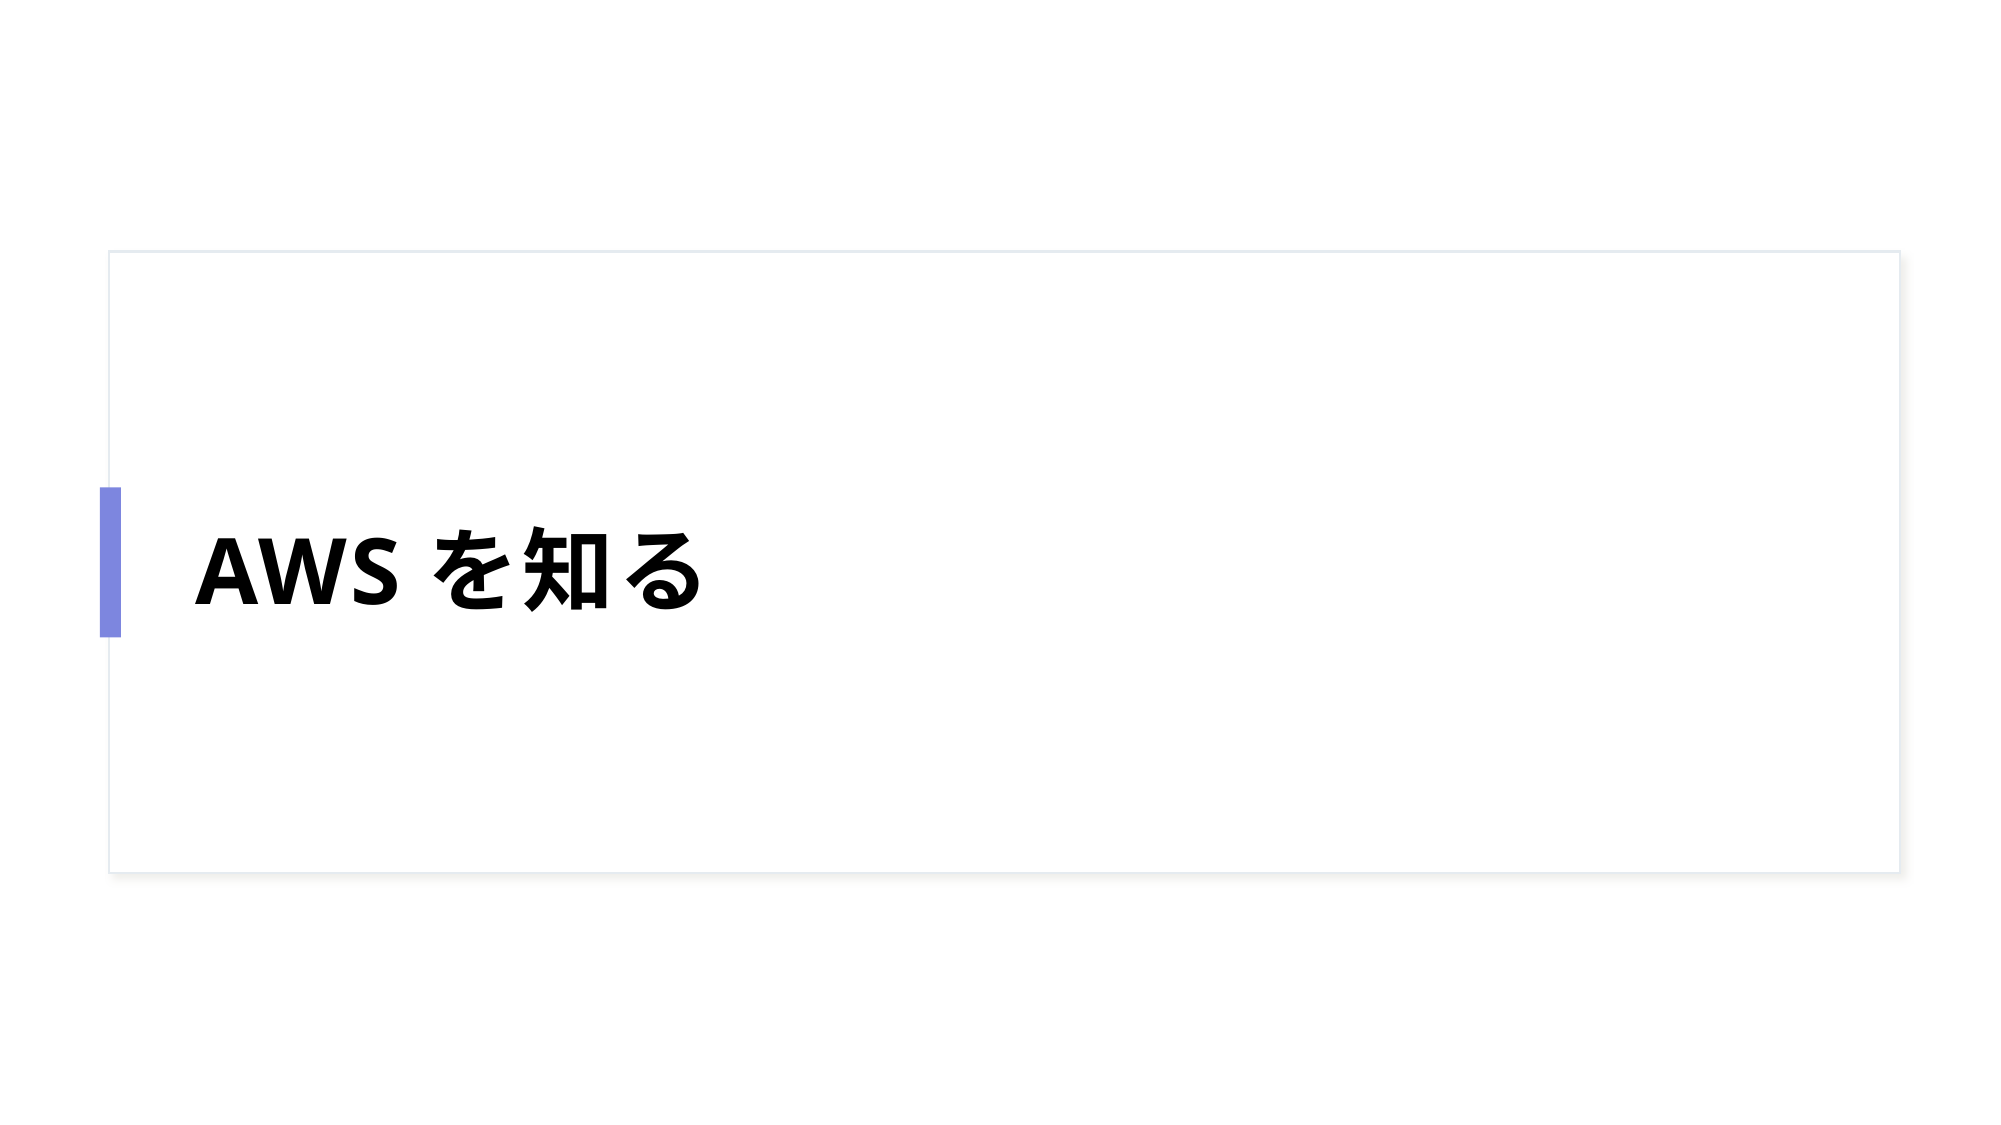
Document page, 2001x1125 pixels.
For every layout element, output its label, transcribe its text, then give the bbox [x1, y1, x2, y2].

title AWSを知る [176, 318, 1847, 809]
